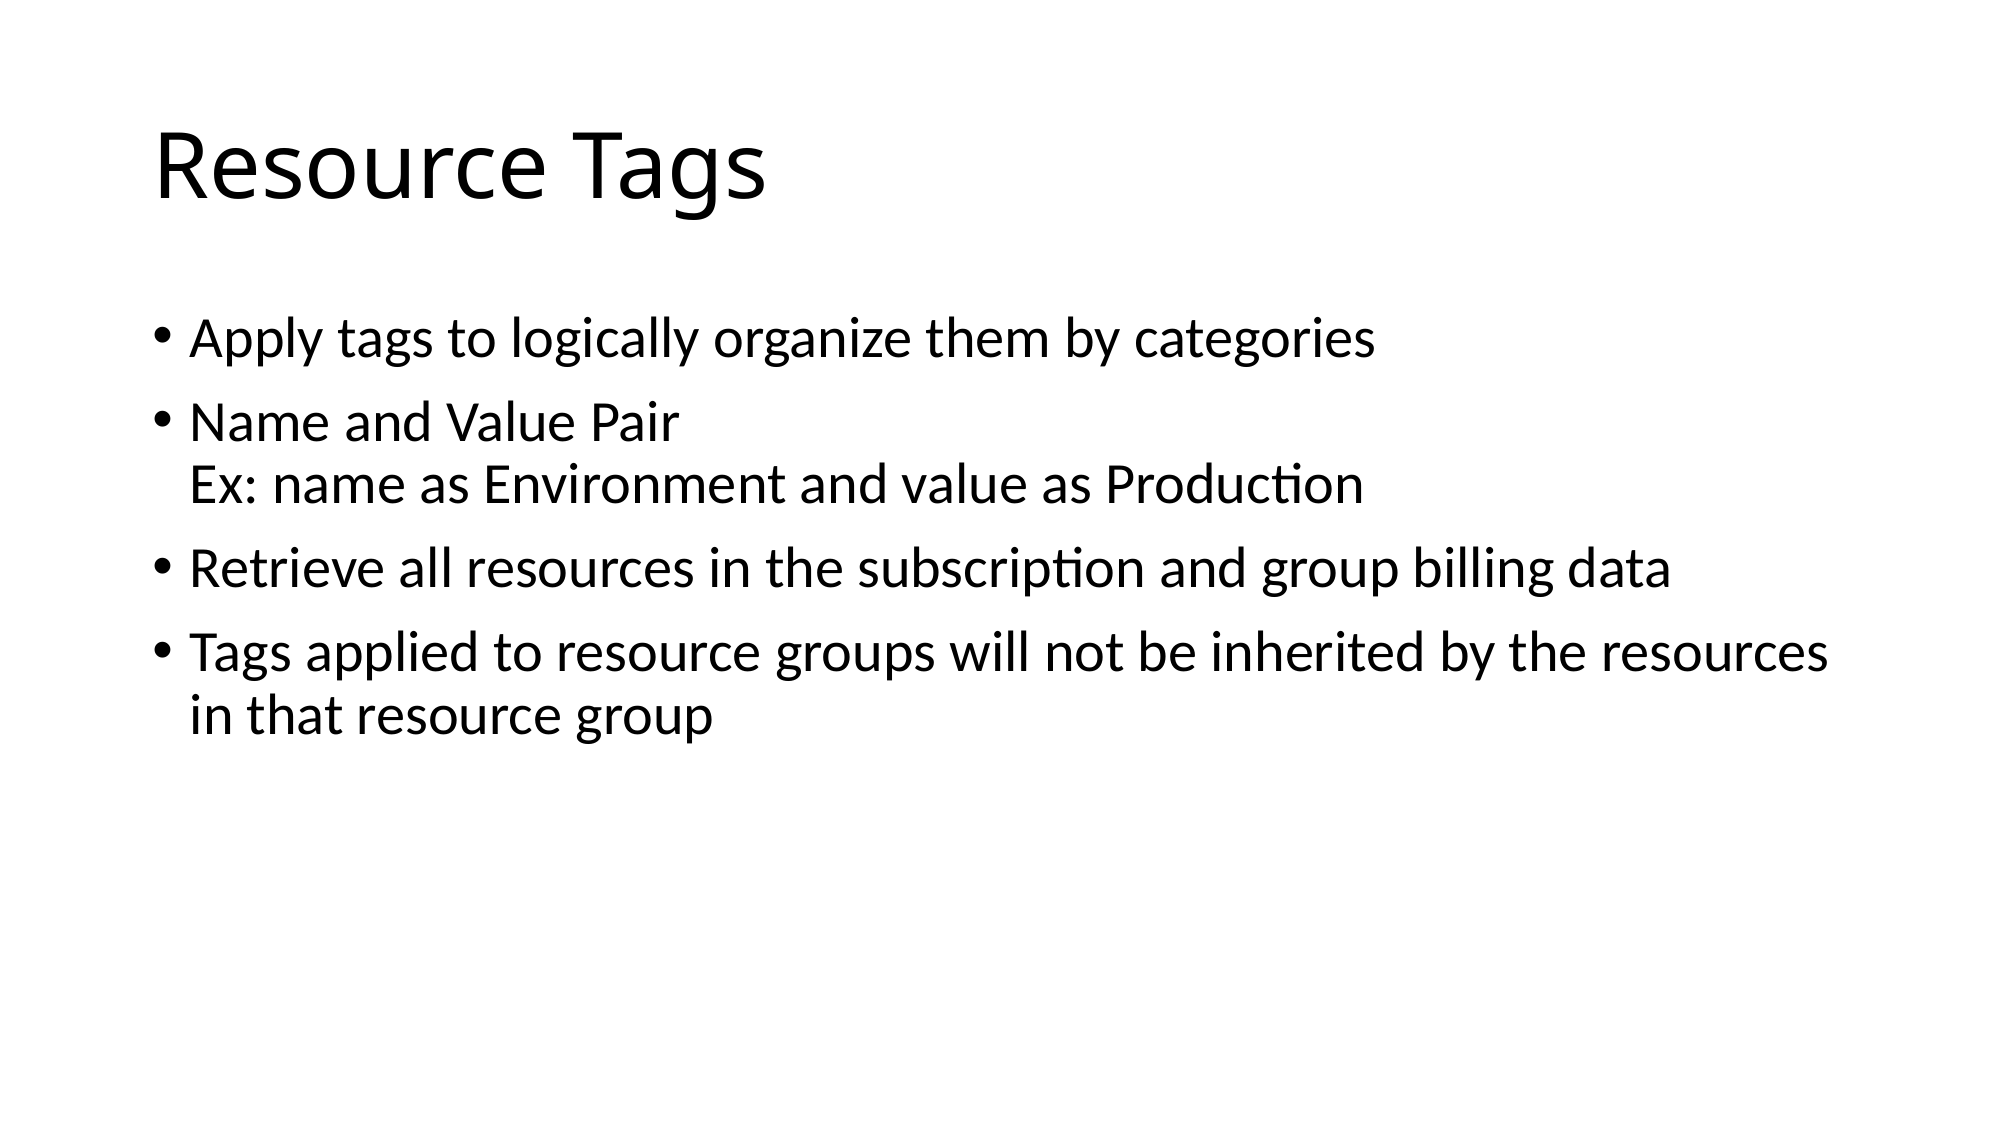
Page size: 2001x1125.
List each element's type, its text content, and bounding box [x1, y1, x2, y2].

title Resource Tags [137, 59, 1863, 278]
list Apply tags to logically organize them by categories Name and Value Pair Ex: name as Environment and value as Production Retrieve all resources in the subscription and group billing data Tags applied to resource groups will not be inherited by the resources in that resource group [137, 299, 1863, 1014]
